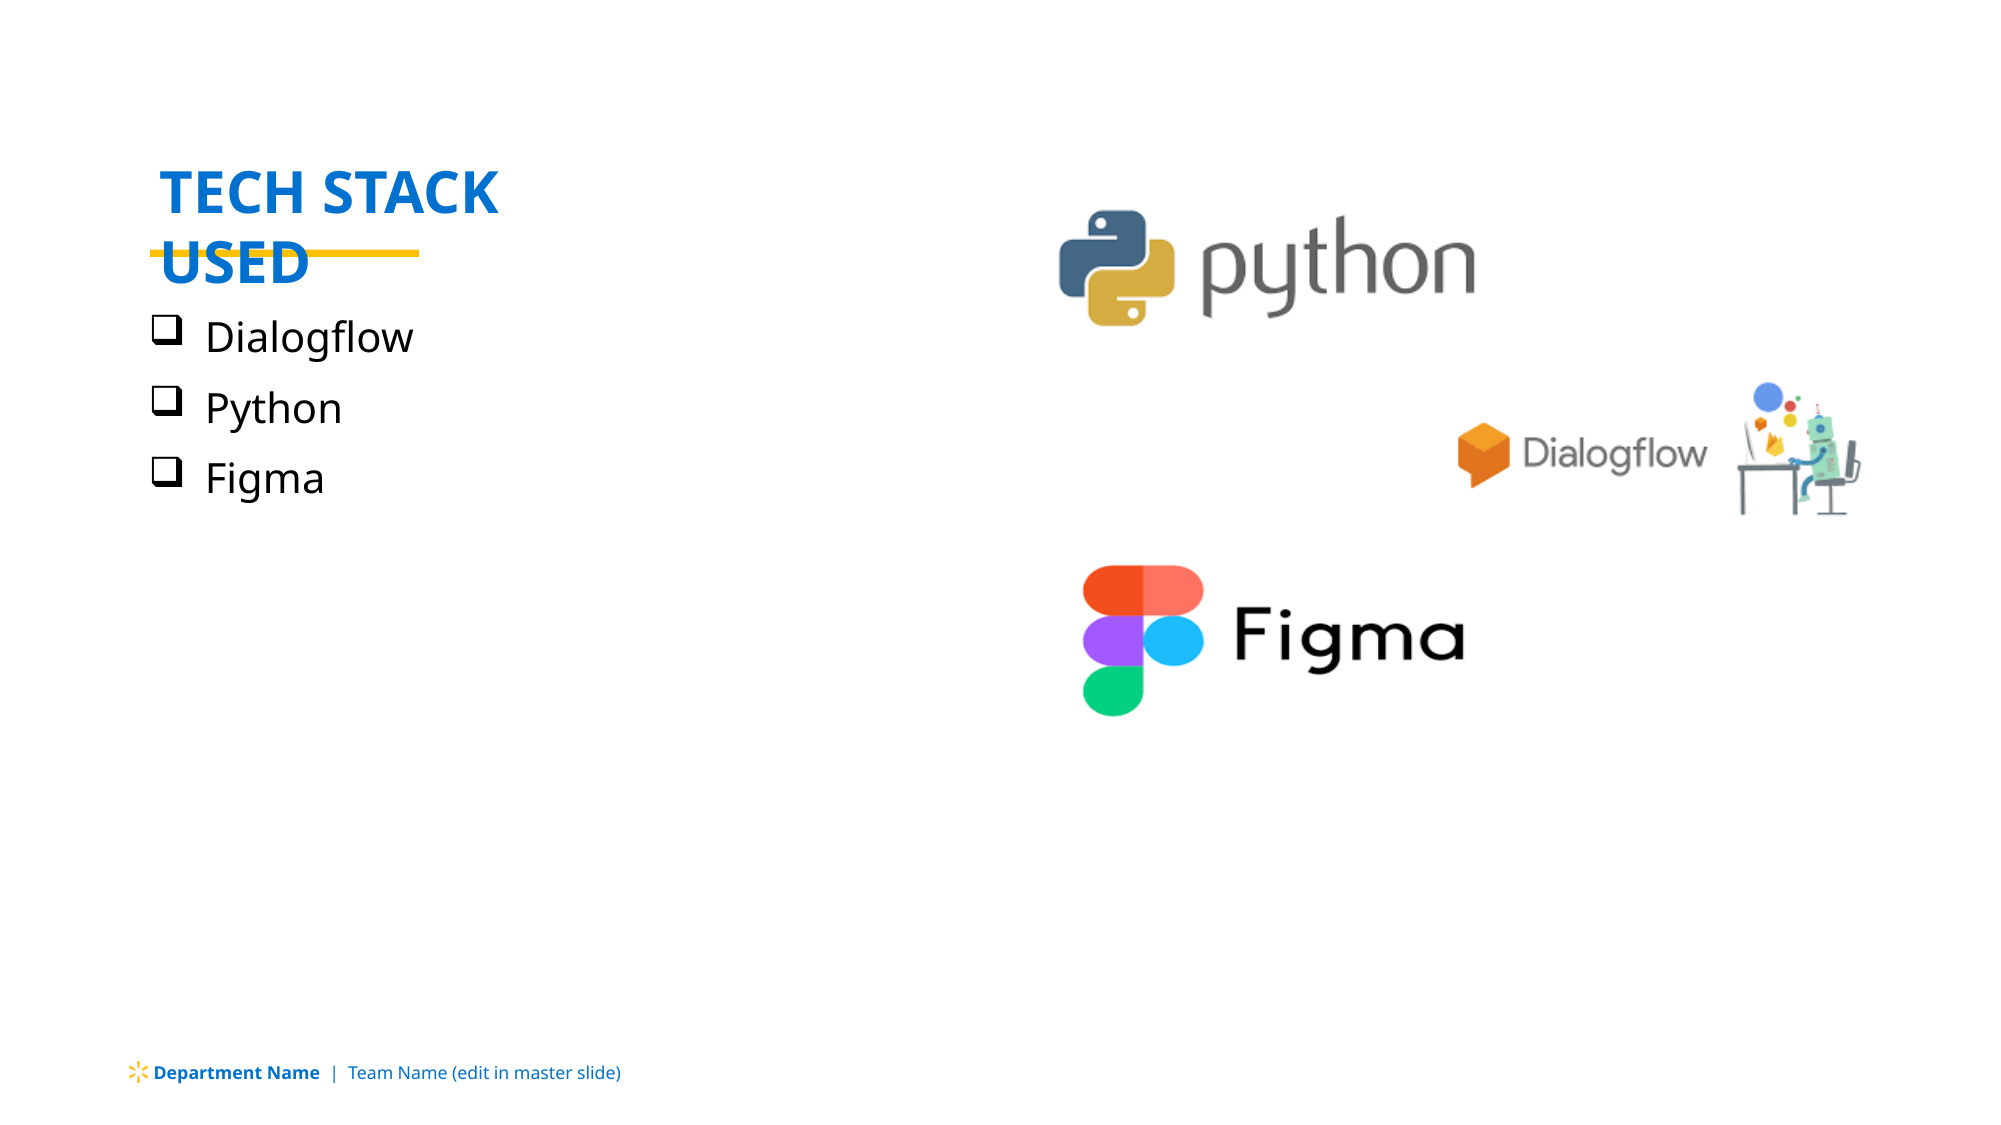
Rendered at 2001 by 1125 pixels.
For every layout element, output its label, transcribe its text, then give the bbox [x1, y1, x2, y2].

list Dialogflow Python Figma [133, 303, 738, 723]
picture [1006, 157, 1890, 736]
picture [126, 1058, 151, 1086]
list TECH STACK USED [144, 148, 680, 234]
